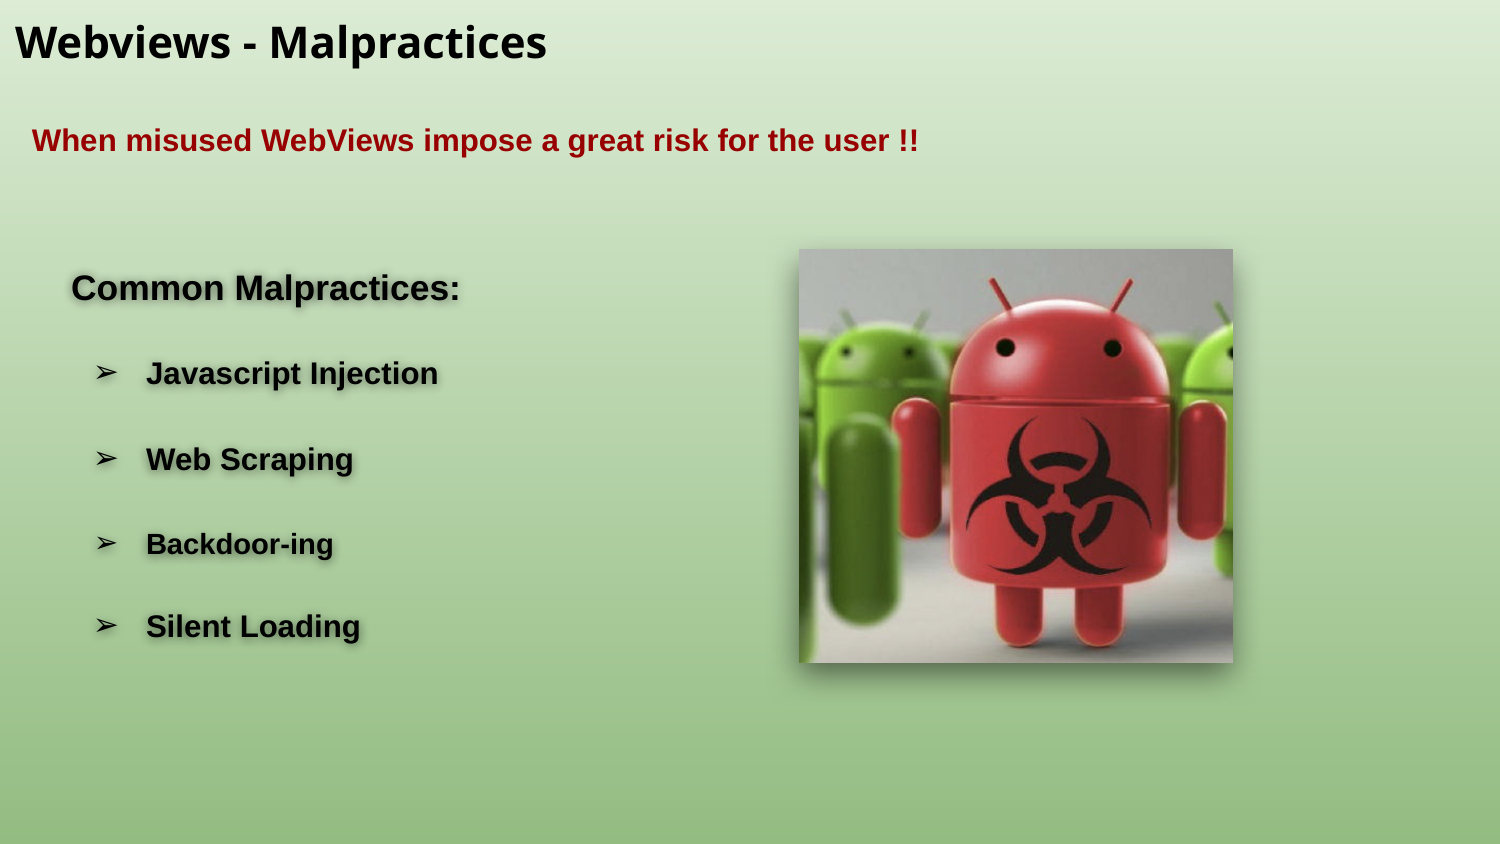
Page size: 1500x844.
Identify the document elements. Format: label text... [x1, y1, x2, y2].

text_box When misused WebViews impose a great risk for the user !! [16, 105, 989, 173]
text_box Webviews - Malpractices [0, 0, 853, 83]
text_box Common Malpractices: Javascript Injection Web Scraping Backdoor-ing Silent Loading [56, 250, 504, 739]
picture [798, 249, 1233, 663]
